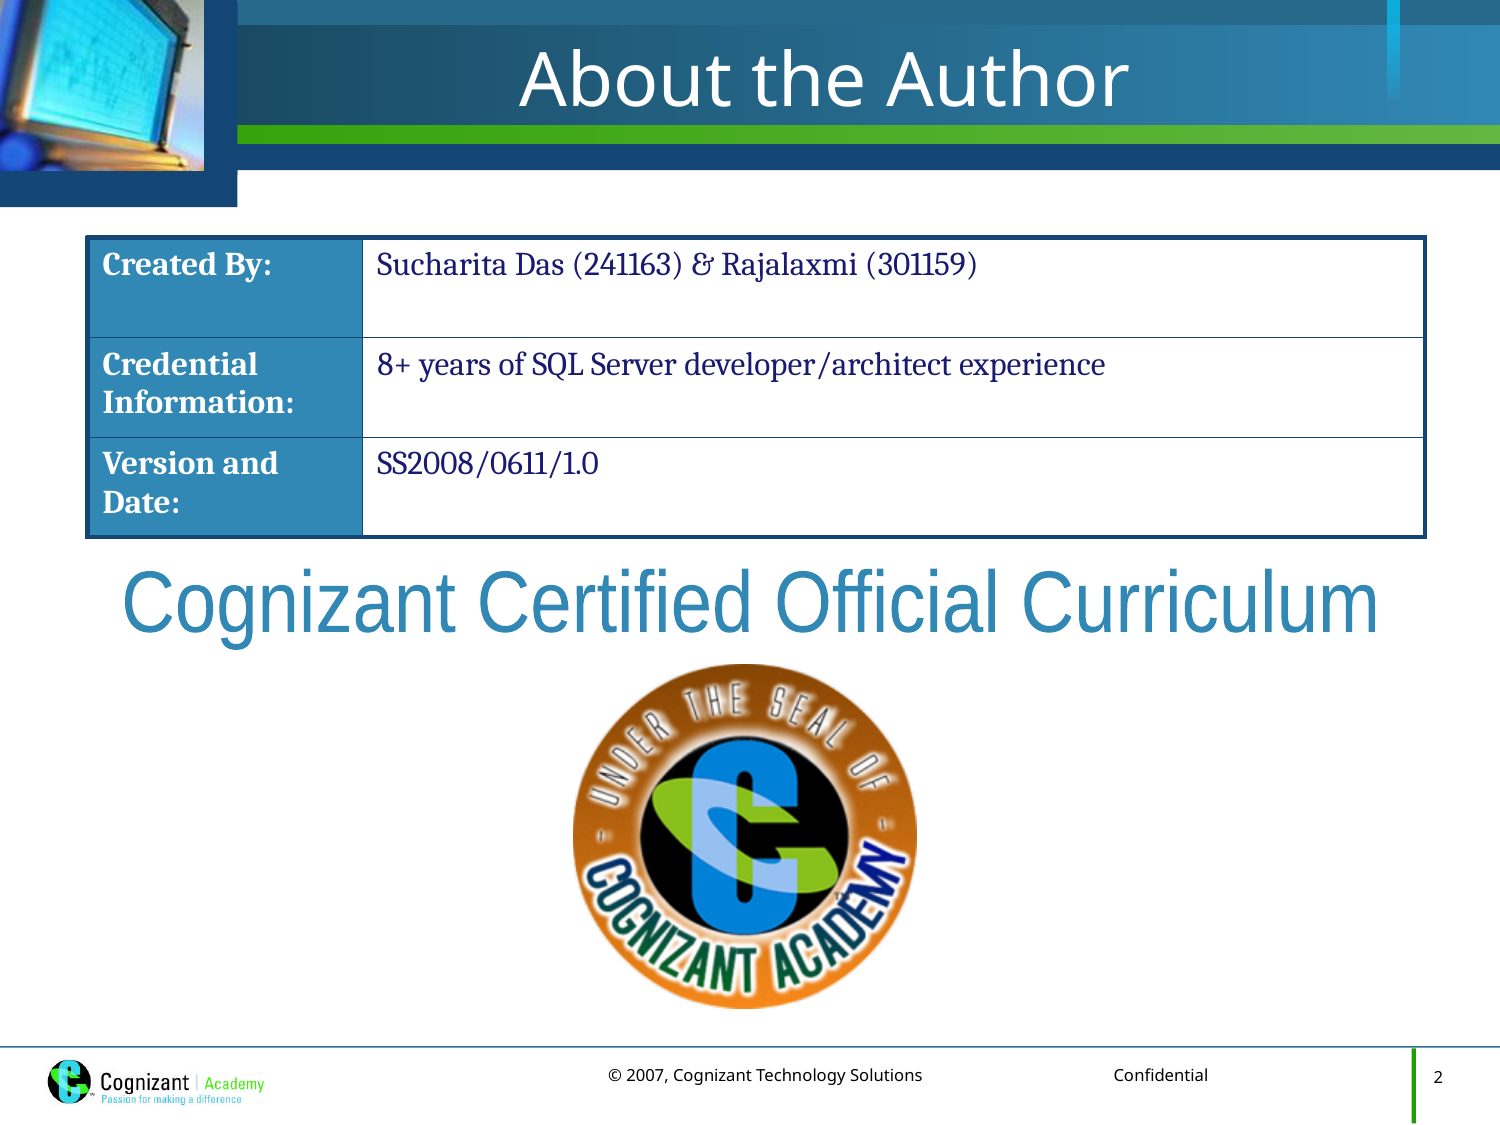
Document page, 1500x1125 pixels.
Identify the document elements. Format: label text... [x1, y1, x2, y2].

table_cell Version and Date: [90, 438, 362, 535]
title About the Author [262, 32, 1388, 121]
table_header Sucharita Das (241163) & Rajalaxmi (301159) [363, 240, 1423, 337]
table_cell Credential Information: [90, 338, 362, 437]
table_header Created By: [90, 240, 362, 337]
picture [35, 1050, 275, 1119]
table_cell 8+ years of SQL Server developer/architect experience [363, 338, 1423, 437]
table_cell SS2008/0611/1.0 [363, 438, 1423, 535]
picture [0, 0, 204, 171]
slide_number 2 [1418, 1058, 1492, 1112]
picture [572, 664, 917, 1009]
